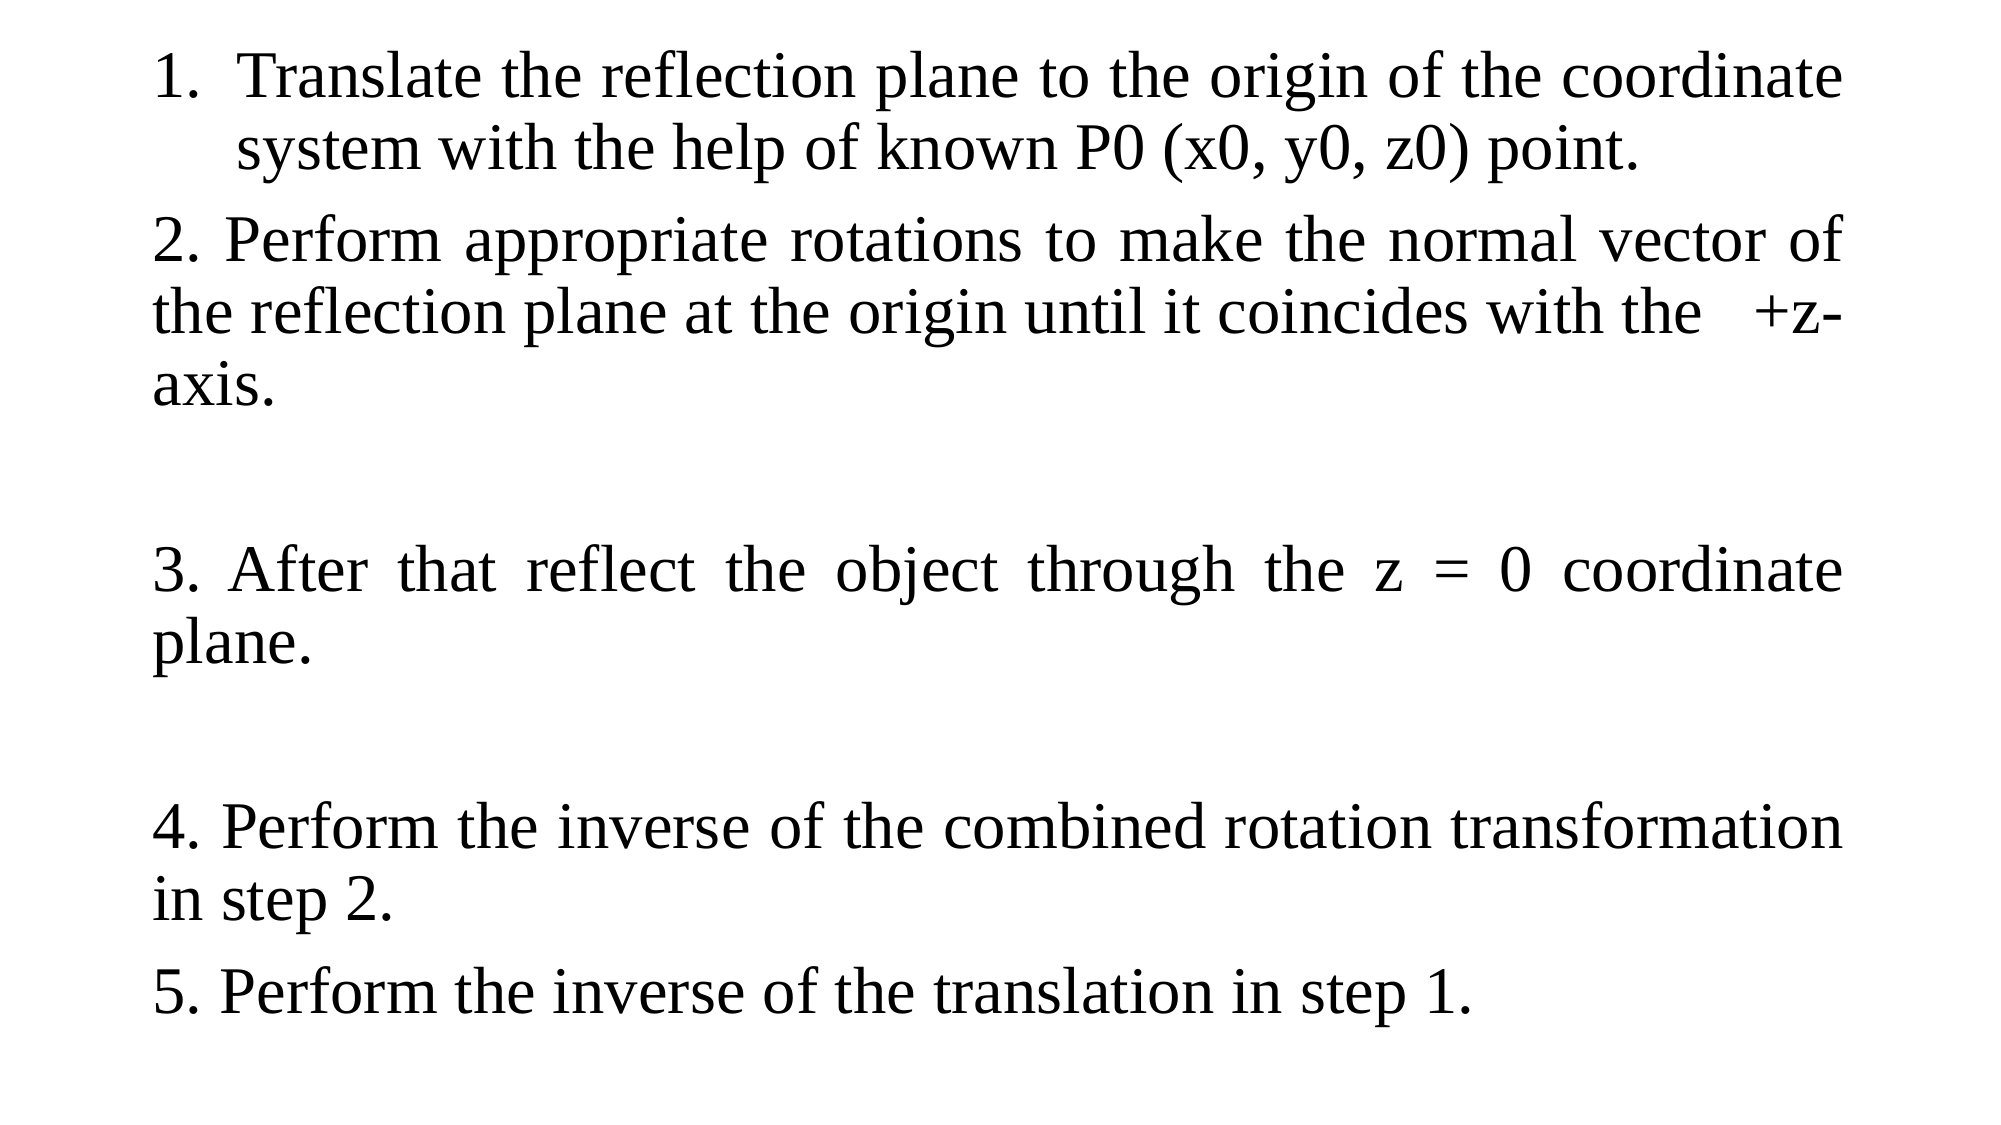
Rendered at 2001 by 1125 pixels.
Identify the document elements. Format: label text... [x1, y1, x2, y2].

list Translate the reflection plane to the origin of the coordinate system with the help of known P0 (x0, y0, z0) point. 2. Perform appropriate rotations to make the normal vector of the reflection plane at the origin until it coincides with the +z-axis. 3. After that reflect the object through the z = 0 coordinate plane. 4. Perform the inverse of the combined rotation transformation in step 2. 5. Perform the inverse of the translation in step 1. [137, 32, 1863, 1014]
